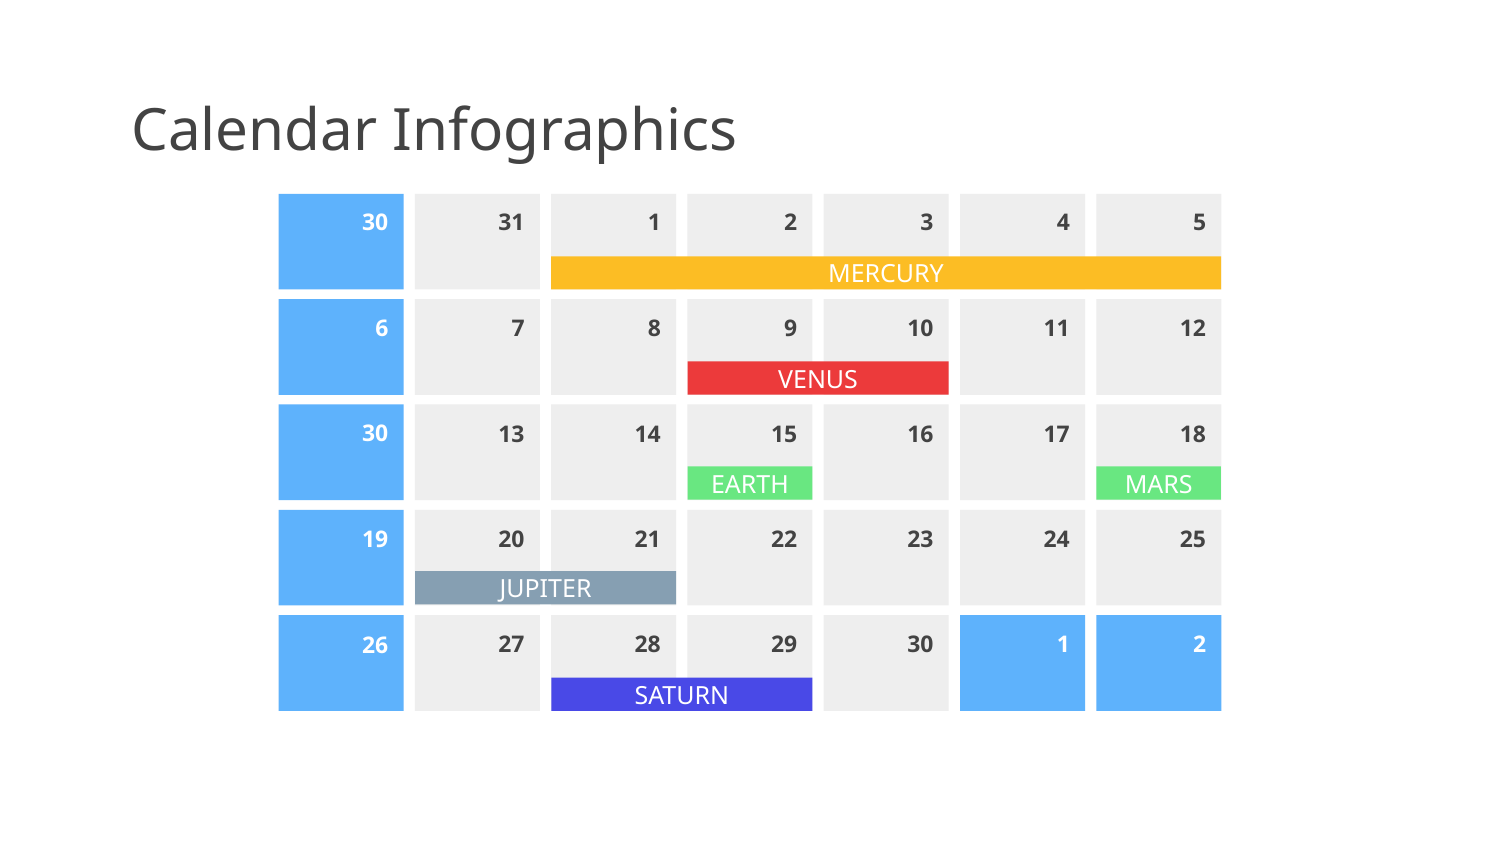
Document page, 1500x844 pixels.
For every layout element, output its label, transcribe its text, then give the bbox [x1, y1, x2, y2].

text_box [278, 192, 1222, 712]
title Calendar Infographics [116, 88, 1384, 167]
